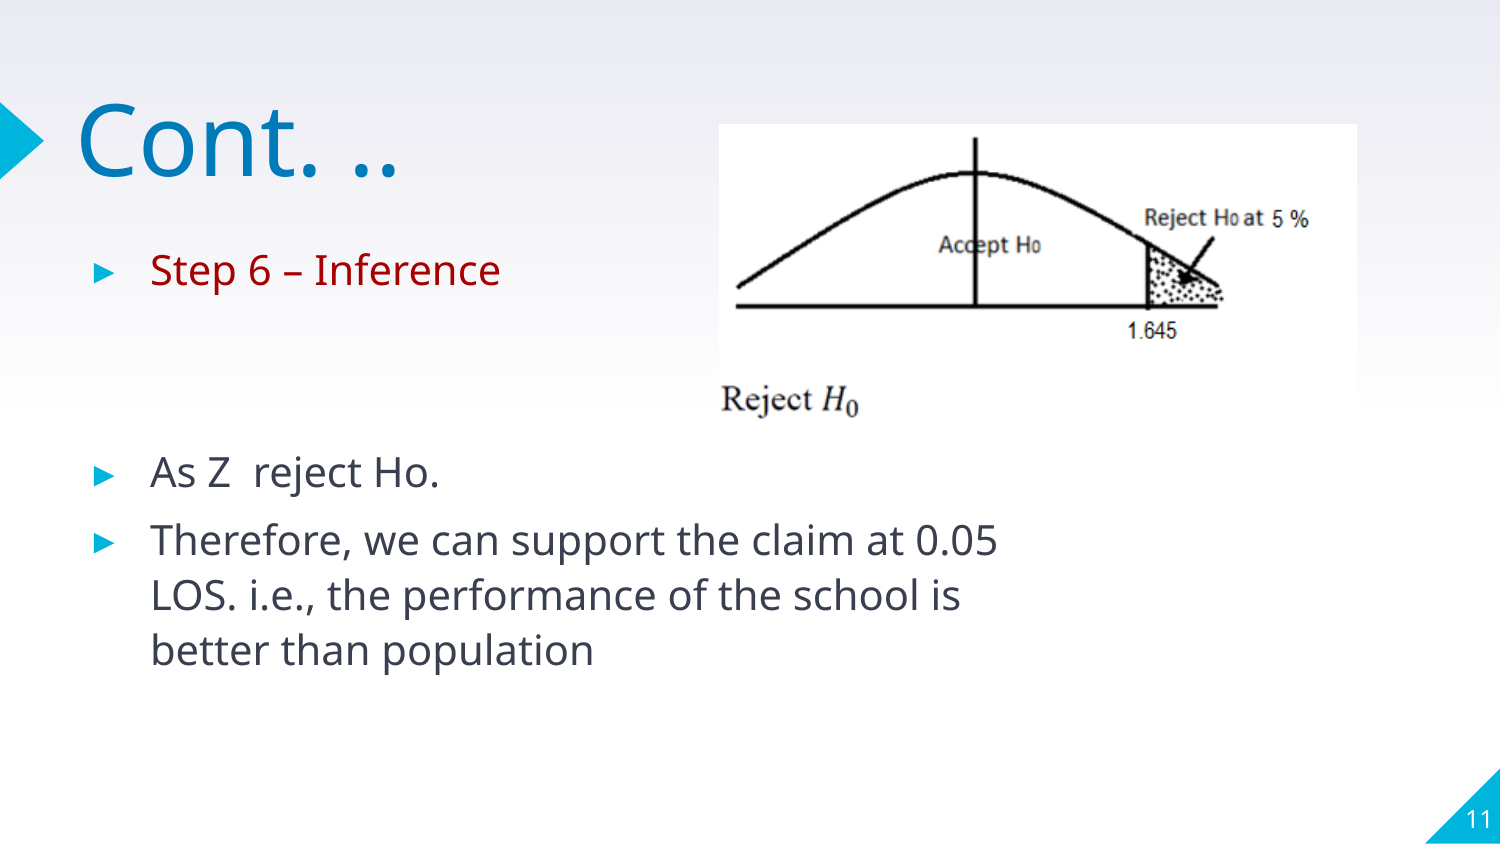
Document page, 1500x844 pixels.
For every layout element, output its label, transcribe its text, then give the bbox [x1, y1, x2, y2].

title Cont. .. [75, 99, 1001, 277]
slide_number 11 [1418, 760, 1494, 838]
picture [719, 124, 1358, 430]
